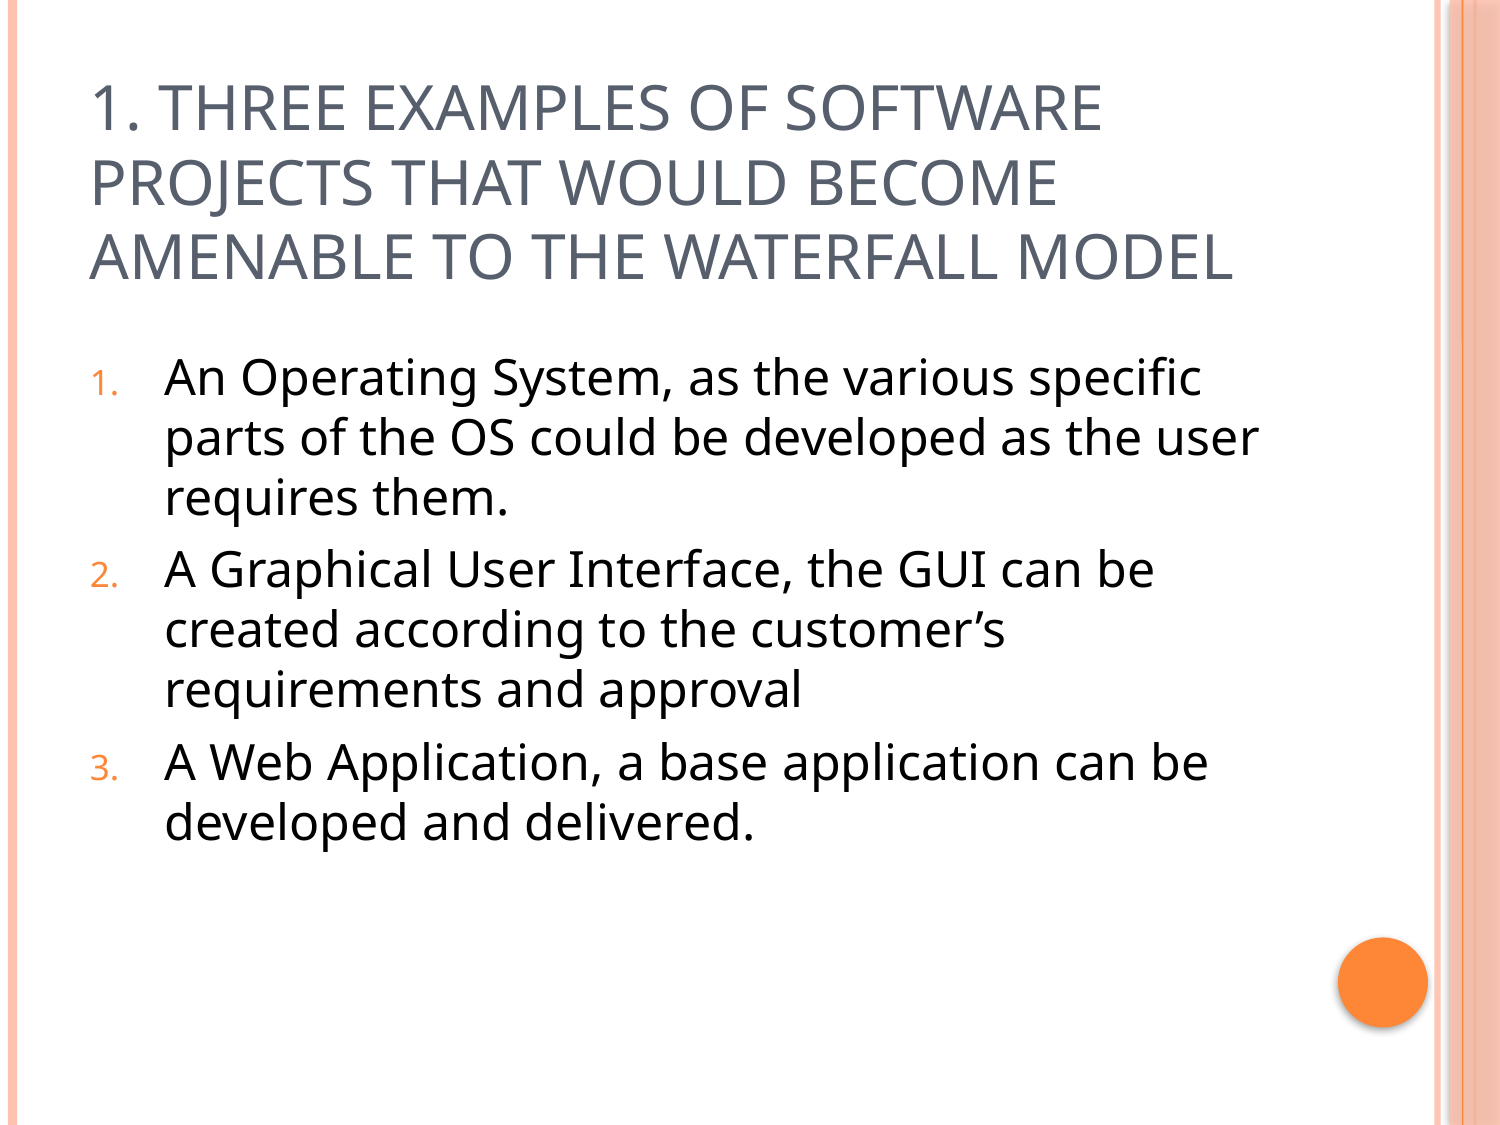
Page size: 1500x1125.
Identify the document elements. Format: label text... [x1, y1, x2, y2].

title 1. Three examples of software projects that would become amenable to the waterfall model [75, 45, 1300, 300]
list An Operating System, as the various specific parts of the OS could be developed as the user requires them. A Graphical User Interface, the GUI can be created according to the customer’s requirements and approval A Web Application, a base application can be developed and delivered. [75, 337, 1300, 1062]
